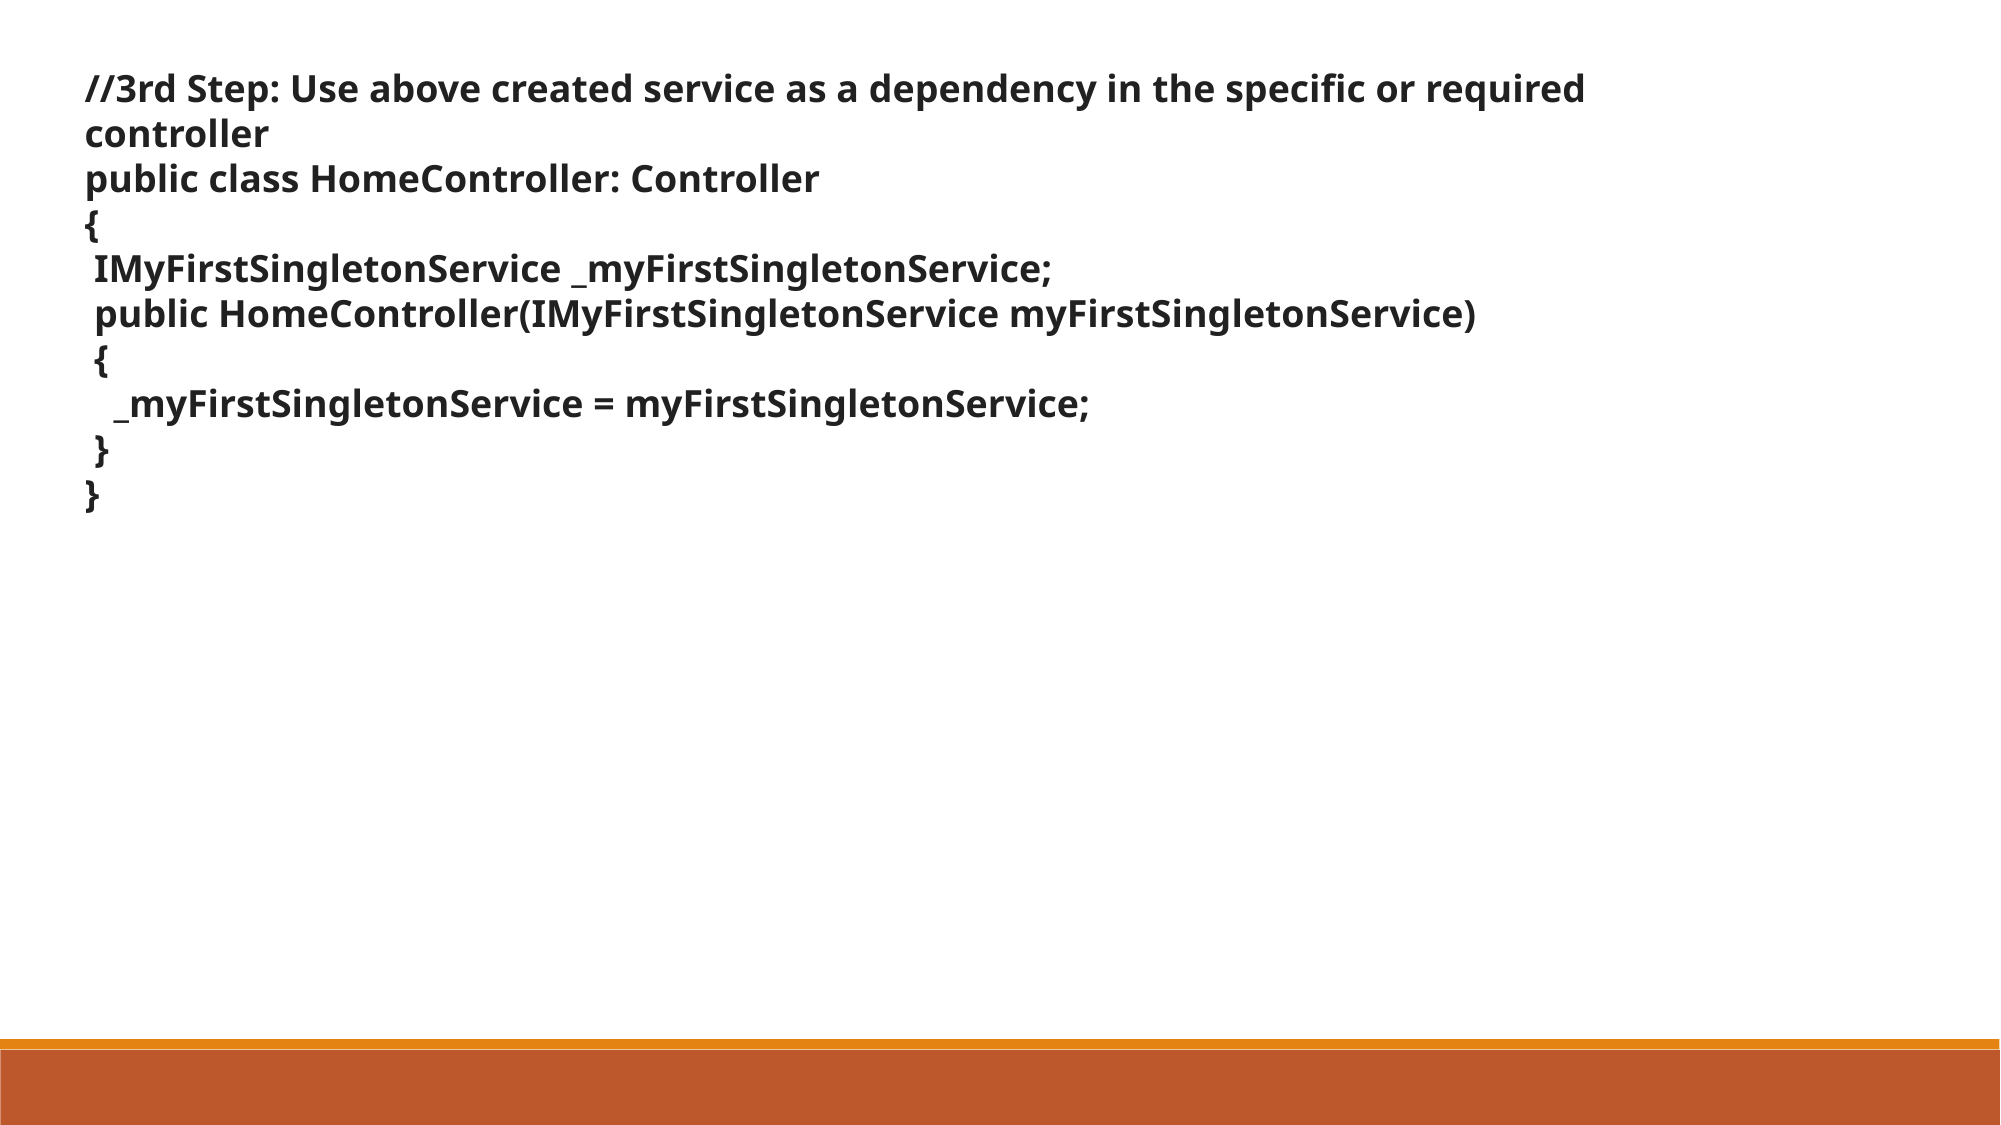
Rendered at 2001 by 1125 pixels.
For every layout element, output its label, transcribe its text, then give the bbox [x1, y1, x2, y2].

text_box //3rd Step: Use above created service as a dependency in the specific or required controller public class HomeController: Controller { IMyFirstSingletonService _myFirstSingletonService; public HomeController(IMyFirstSingletonService myFirstSingletonService) { _myFirstSingletonService = myFirstSingletonService; } } [69, 57, 1646, 522]
